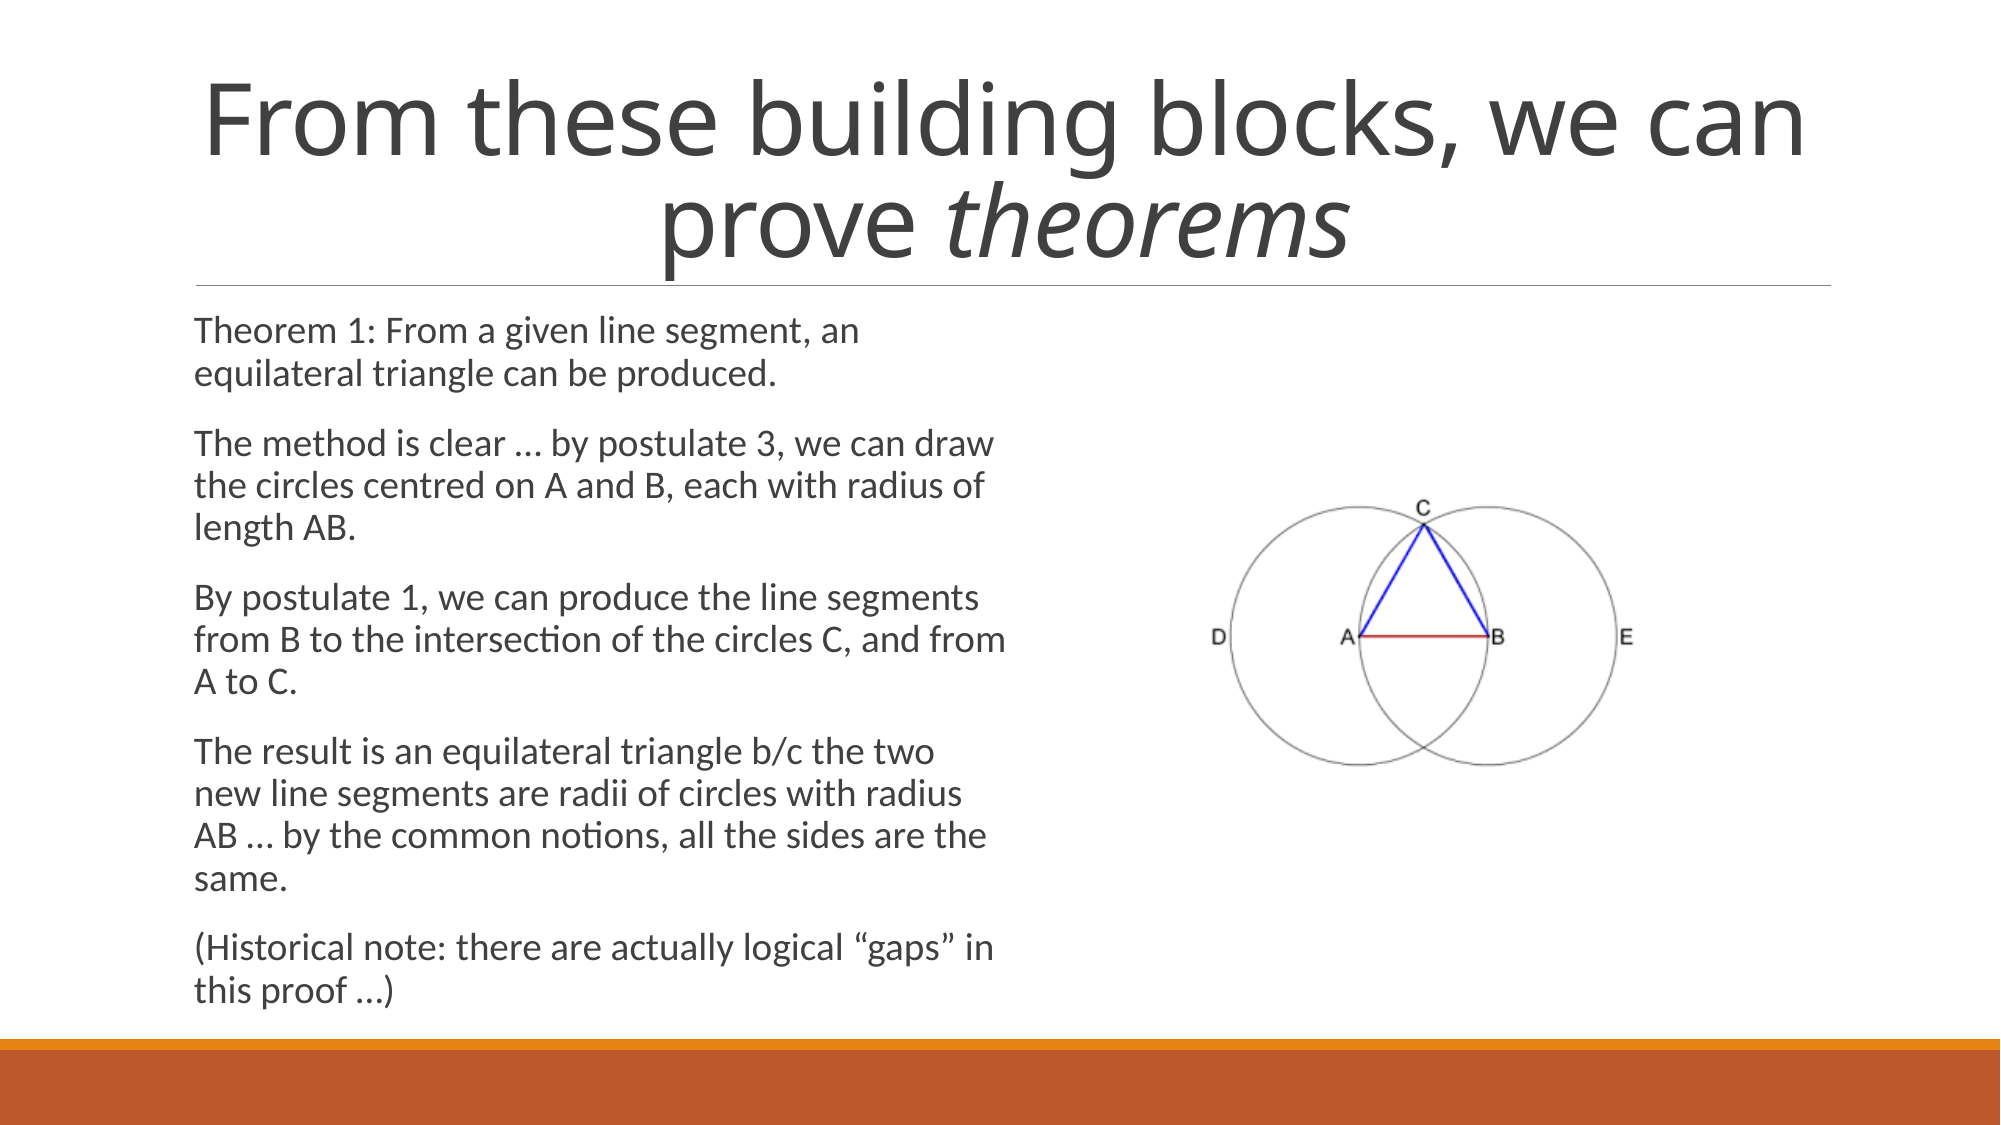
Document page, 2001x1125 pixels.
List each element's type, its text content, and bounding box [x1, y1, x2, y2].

list Theorem 1: From a given line segment, an equilateral triangle can be produced. The method is clear … by postulate 3, we can draw the circles centred on A and B, each with radius of length AB. By postulate 1, we can produce the line segments from B to the intersection of the circles C, and from A to C. The result is an equilateral triangle b/c the two new line segments are radii of circles with radius AB … by the common notions, all the sides are the same. (Historical note: there are actually logical “gaps” in this proof …) [180, 302, 1008, 1021]
title From these building blocks, we can prove theorems [180, 47, 1830, 285]
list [1206, 490, 1644, 775]
